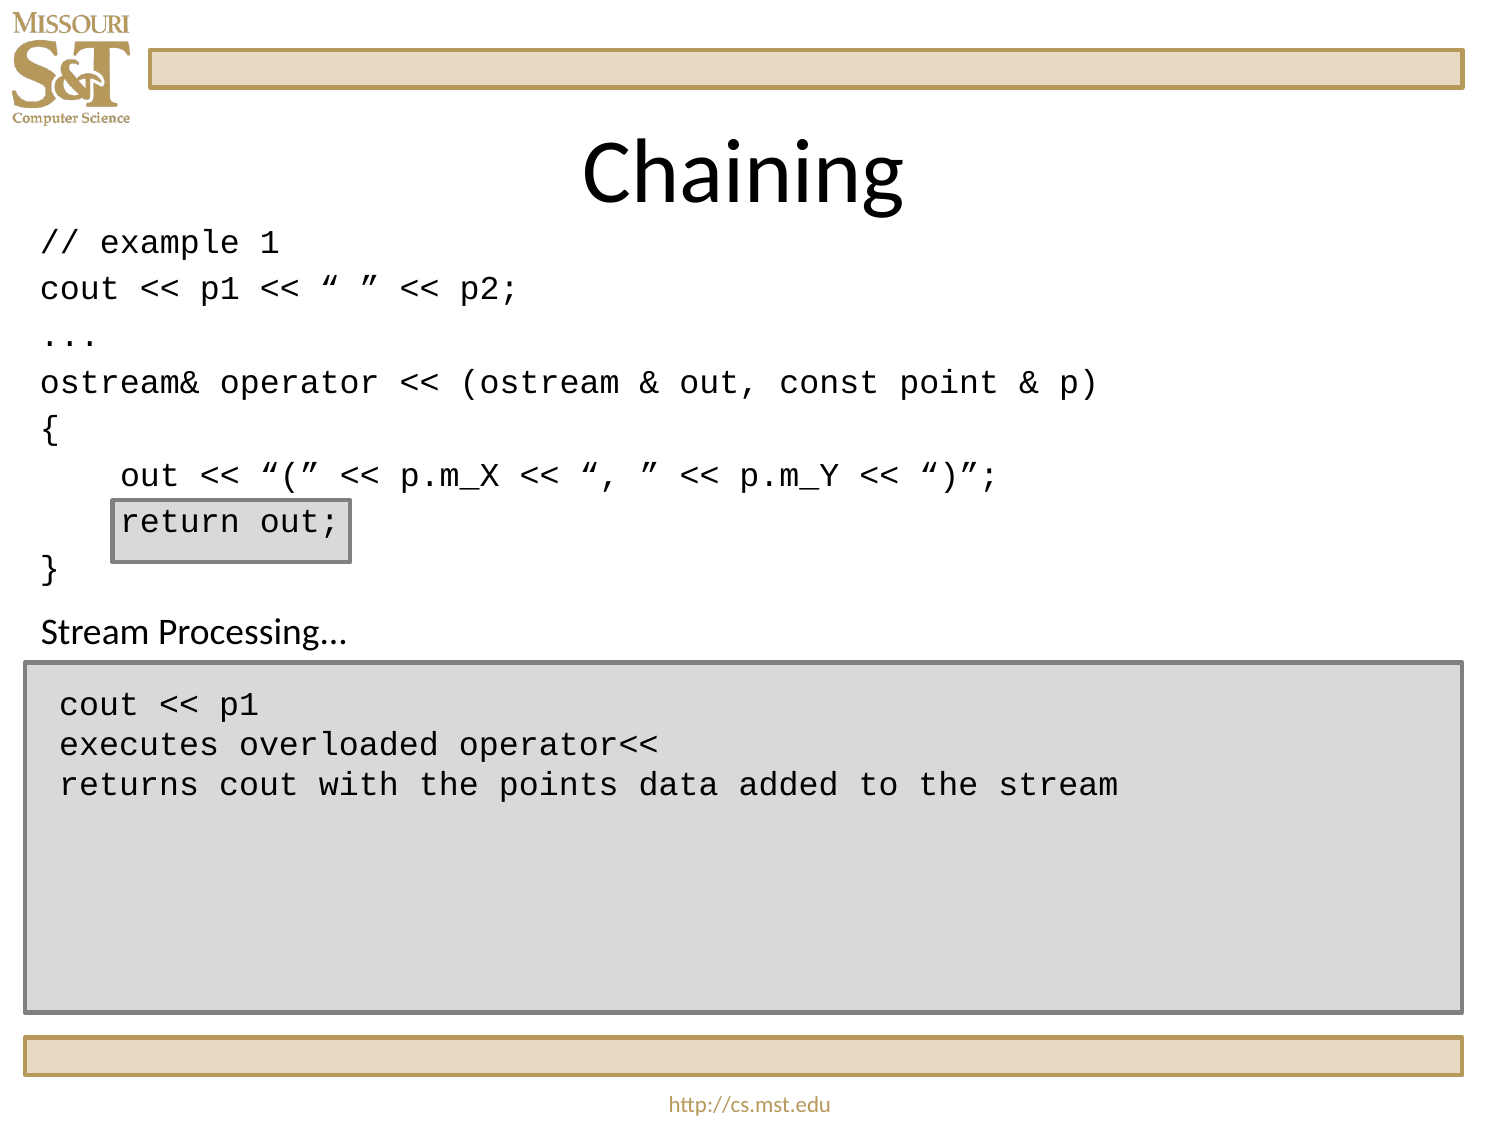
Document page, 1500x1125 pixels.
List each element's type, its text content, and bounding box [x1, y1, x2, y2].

list // example 1 cout << p1 << “ ” << p2; ... ostream& operator << (ostream & out, const point & p) { out << “(” << p.m_X << “, ” << p.m_Y << “)”; return out; } [24, 212, 1463, 660]
title Chaining [24, 99, 1463, 212]
text_box cout << p1 executes overloaded operator<< returns cout with the points data added to the stream [44, 674, 1135, 810]
text_box [23, 660, 1464, 1015]
picture [12, 12, 130, 126]
text_box Stream Processing... [26, 599, 364, 660]
